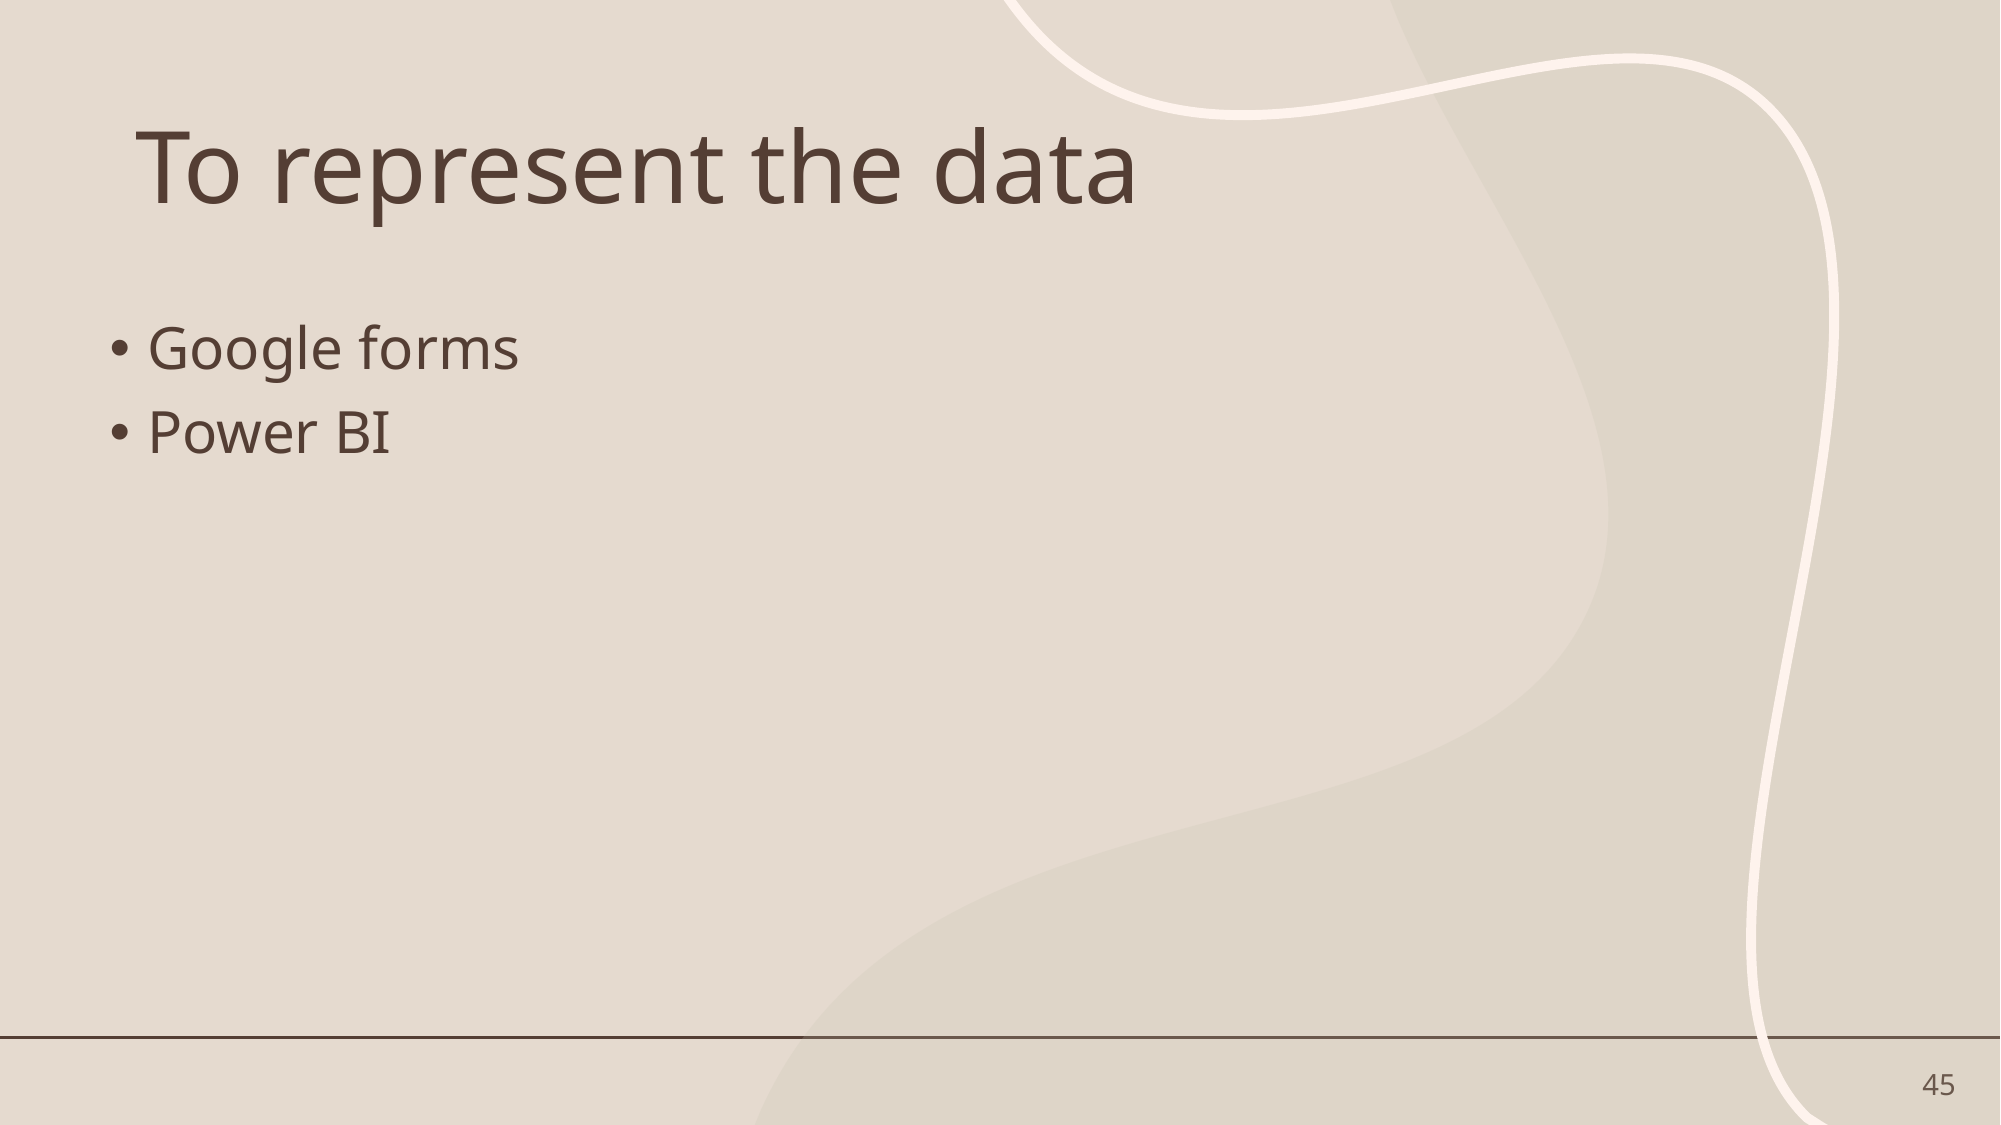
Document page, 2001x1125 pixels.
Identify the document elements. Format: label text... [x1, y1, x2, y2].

title To represent the data [94, 115, 1820, 227]
slide_number 45 [1808, 1060, 1971, 1112]
list Google forms Power BI [94, 311, 1631, 948]
